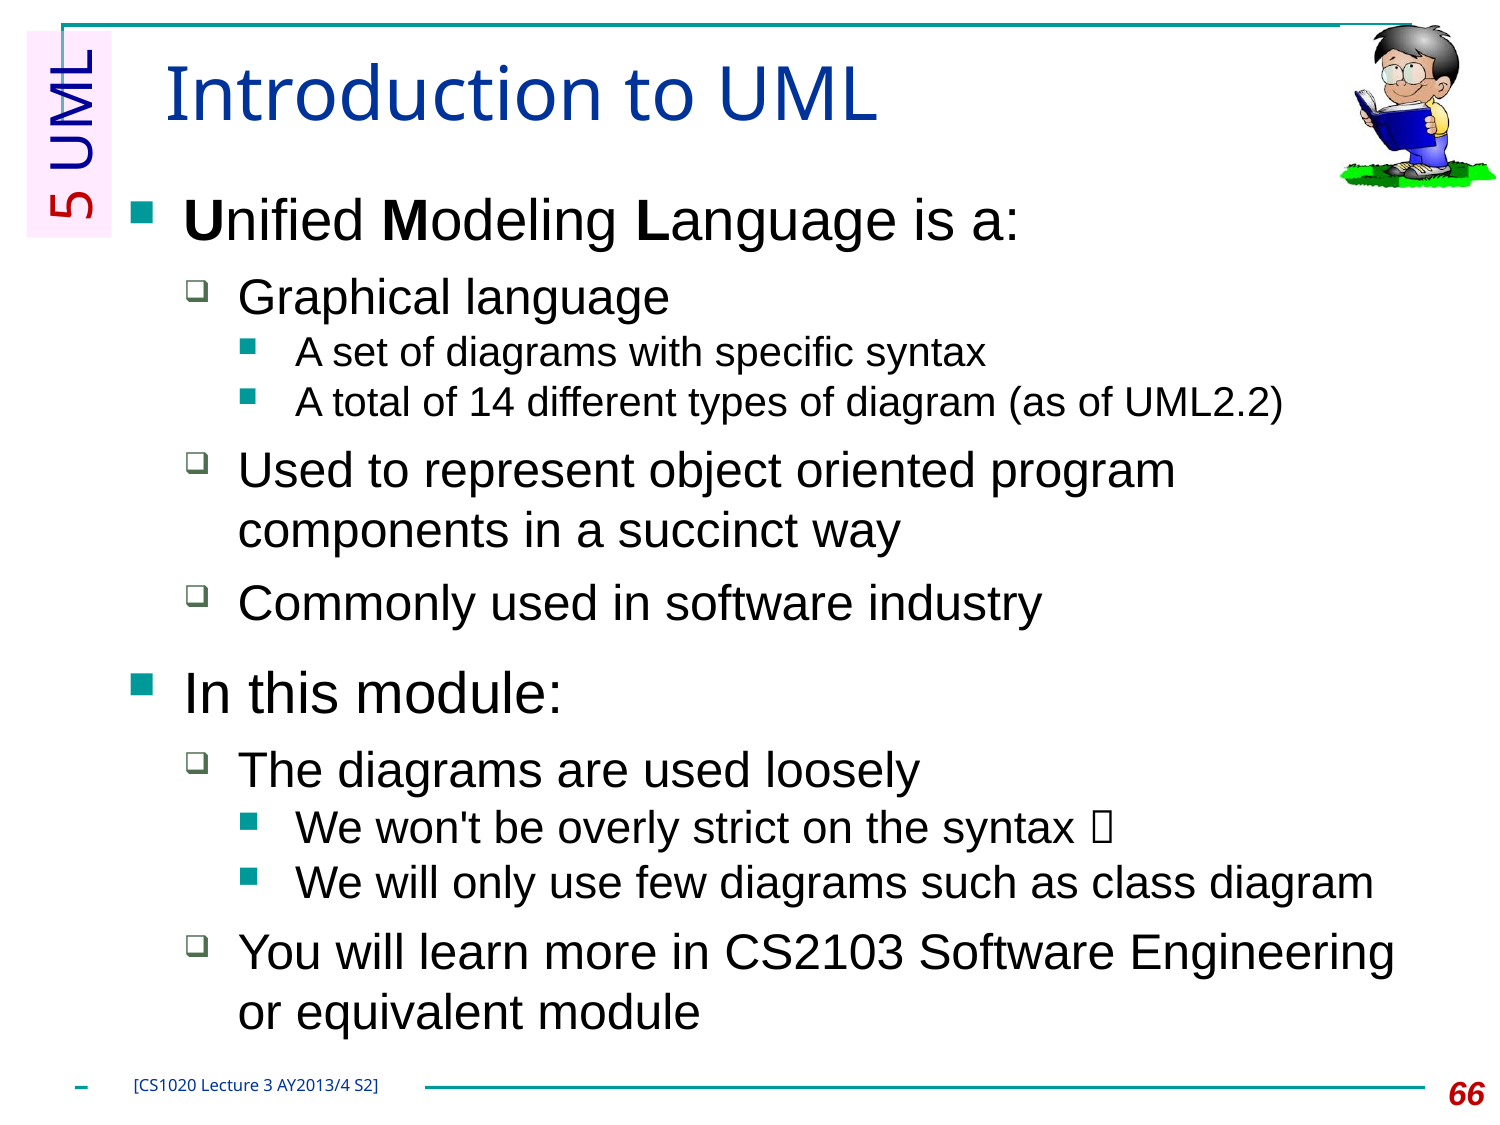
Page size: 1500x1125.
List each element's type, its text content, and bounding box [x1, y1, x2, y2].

list Unified Modeling Language is a: Graphical language A set of diagrams with specific syntax A total of 14 different types of diagram (as of UML2.2) Used to represent object oriented program components in a succinct way Commonly used in software industry In this module: The diagrams are used loosely We won't be overly strict on the syntax  We will only use few diagrams such as class diagram You will learn more in CS2103 Software Engineering or equivalent module [112, 174, 1426, 1063]
text_box 5 UML [26, 30, 112, 238]
picture [1340, 25, 1496, 188]
title Introduction to UML [149, 37, 1335, 168]
slide_number 66 [1400, 1065, 1500, 1125]
footer [CS1020 Lecture 3 AY2013/4 S2] [87, 1074, 426, 1101]
